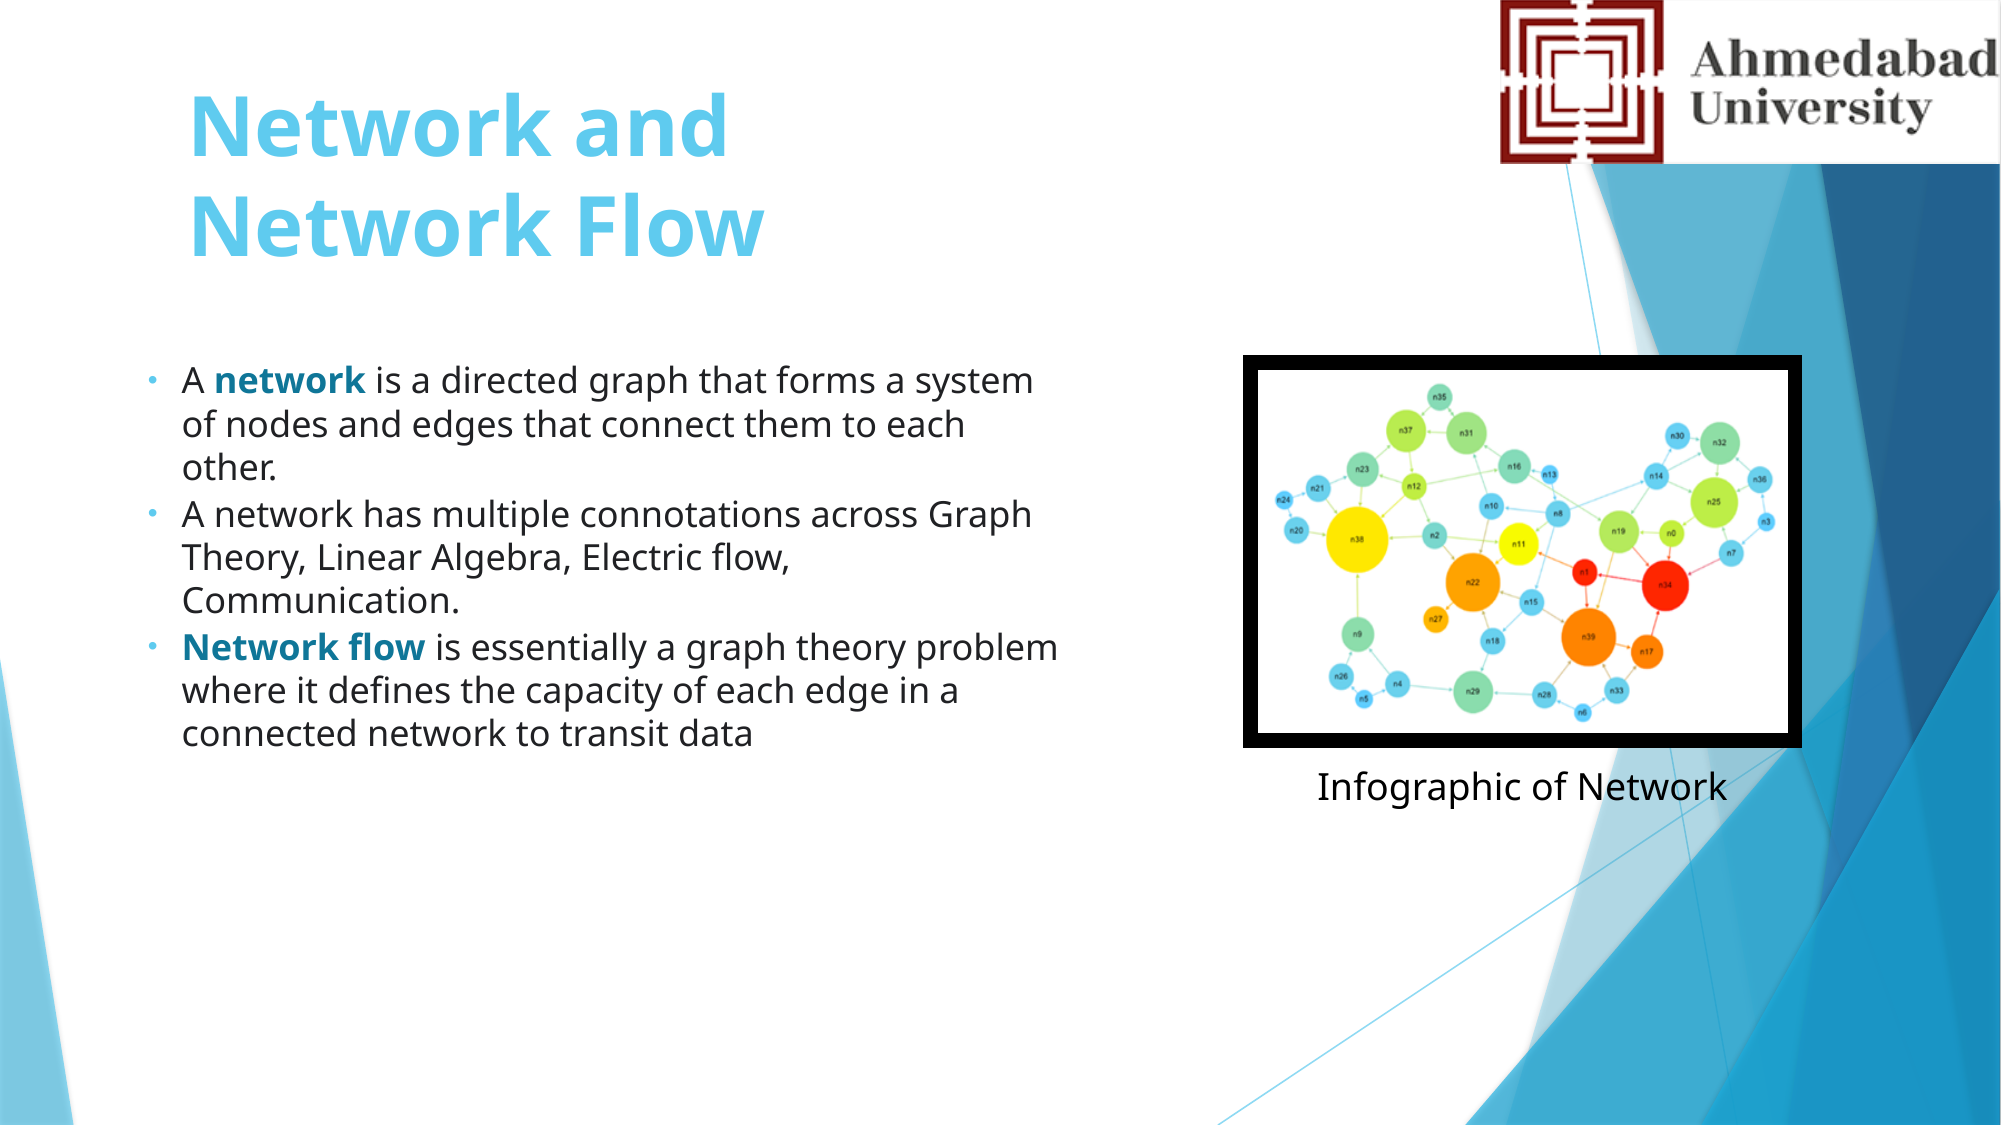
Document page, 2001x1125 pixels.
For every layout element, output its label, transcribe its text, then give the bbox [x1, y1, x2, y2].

picture [1499, 0, 2000, 165]
text_box Infographic of Network [1302, 755, 1743, 815]
title Network and Network Flow [172, 213, 783, 281]
list A network is a directed graph that forms a system of nodes and edges that connect them to each other. A network has multiple connotations across Graph Theory, Linear Algebra, Electric flow, Communication. Network flow is essentially a graph theory problem where it defines the capacity of each edge in a connected network to transit data [132, 350, 1081, 775]
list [1256, 369, 1789, 734]
